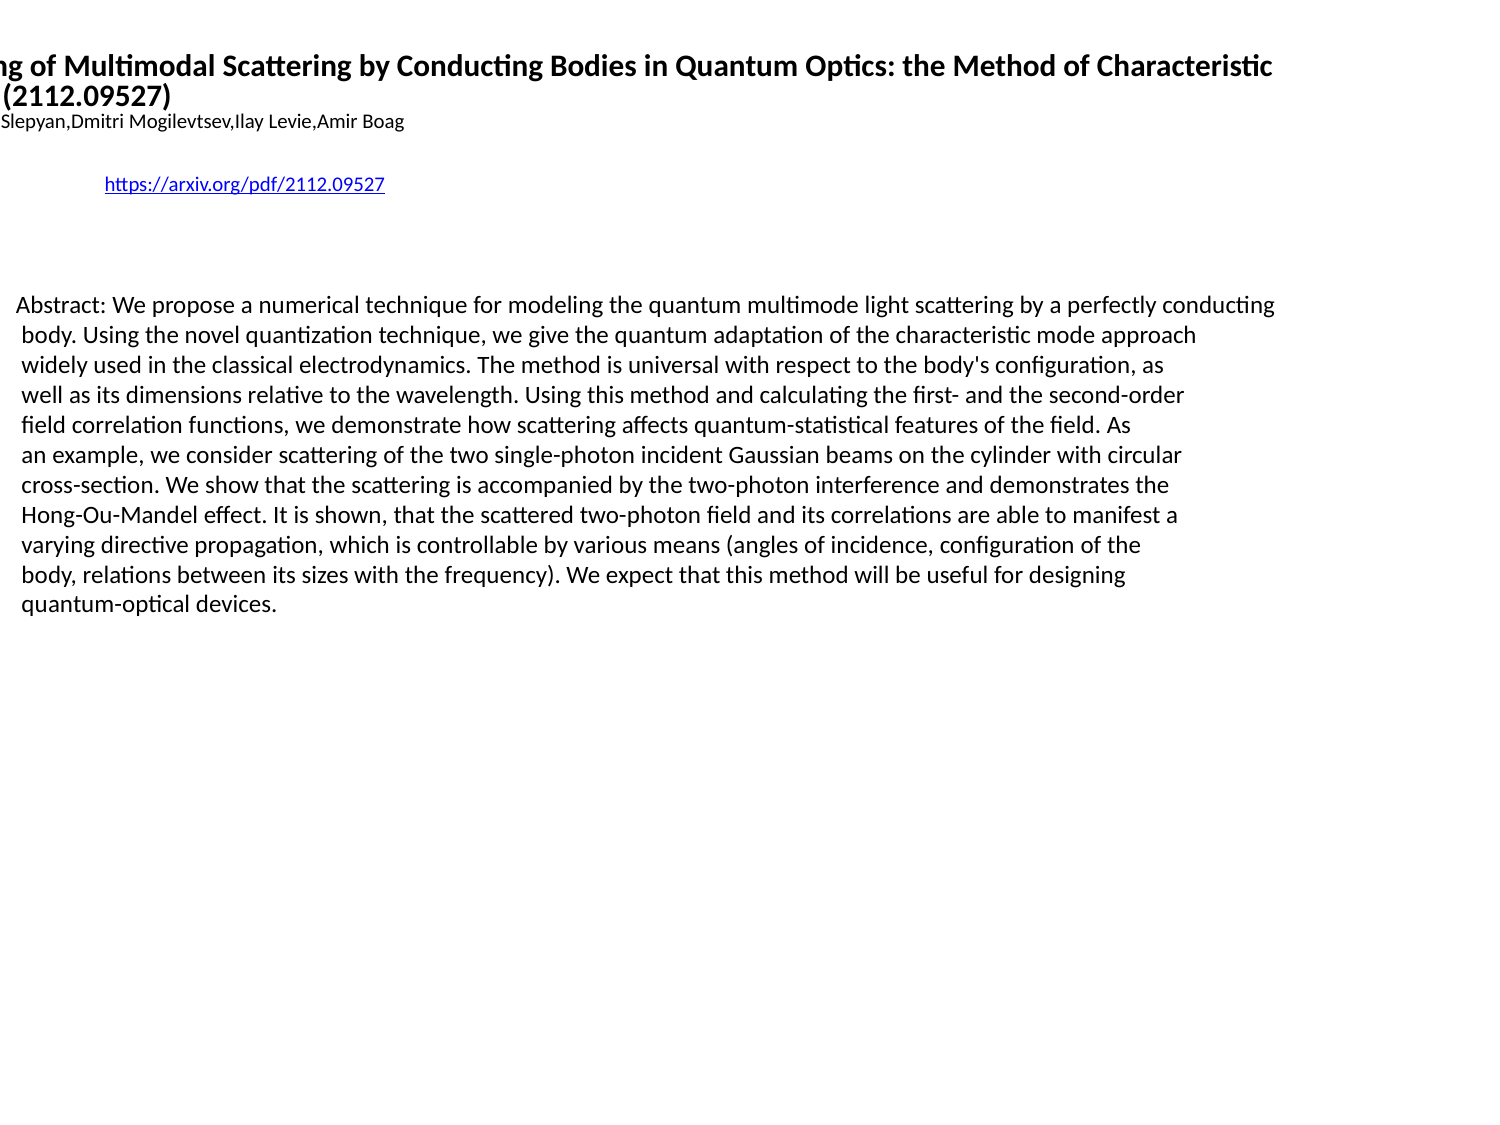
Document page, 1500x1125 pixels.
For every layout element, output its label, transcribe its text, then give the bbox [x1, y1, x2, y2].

text_box https://arxiv.org/pdf/2112.09527 [89, 118, 401, 203]
text_box Modeling of Multimodal Scattering by Conducting Bodies in Quantum Optics: the Method of Characteristic Modes (2112.09527) Gregory Ya. Slepyan,Dmitri Mogilevtsev,Ilay Levie,Amir Boag [0, 0, 1297, 140]
text_box Abstract: We propose a numerical technique for modeling the quantum multimode light scattering by a perfectly conducting body. Using the novel quantization technique, we give the quantum adaptation of the characteristic mode approach widely used in the classical electrodynamics. The method is universal with respect to the body's configuration, as well as its dimensions relative to the wavelength. Using this method and calculating the first- and the second-order field correlation functions, we demonstrate how scattering affects quantum-statistical features of the field. As an example, we consider scattering of the two single-photon incident Gaussian beams on the cylinder with circular cross-section. We show that the scattering is accompanied by the two-photon interference and demonstrates the Hong-Ou-Mandel effect. It is shown, that the scattered two-photon field and its correlations are able to manifest a varying directive propagation, which is controllable by various means (angles of incidence, configuration of the body, relations between its sizes with the frequency). We expect that this method will be useful for designing quantum-optical devices. [1, 236, 1299, 681]
